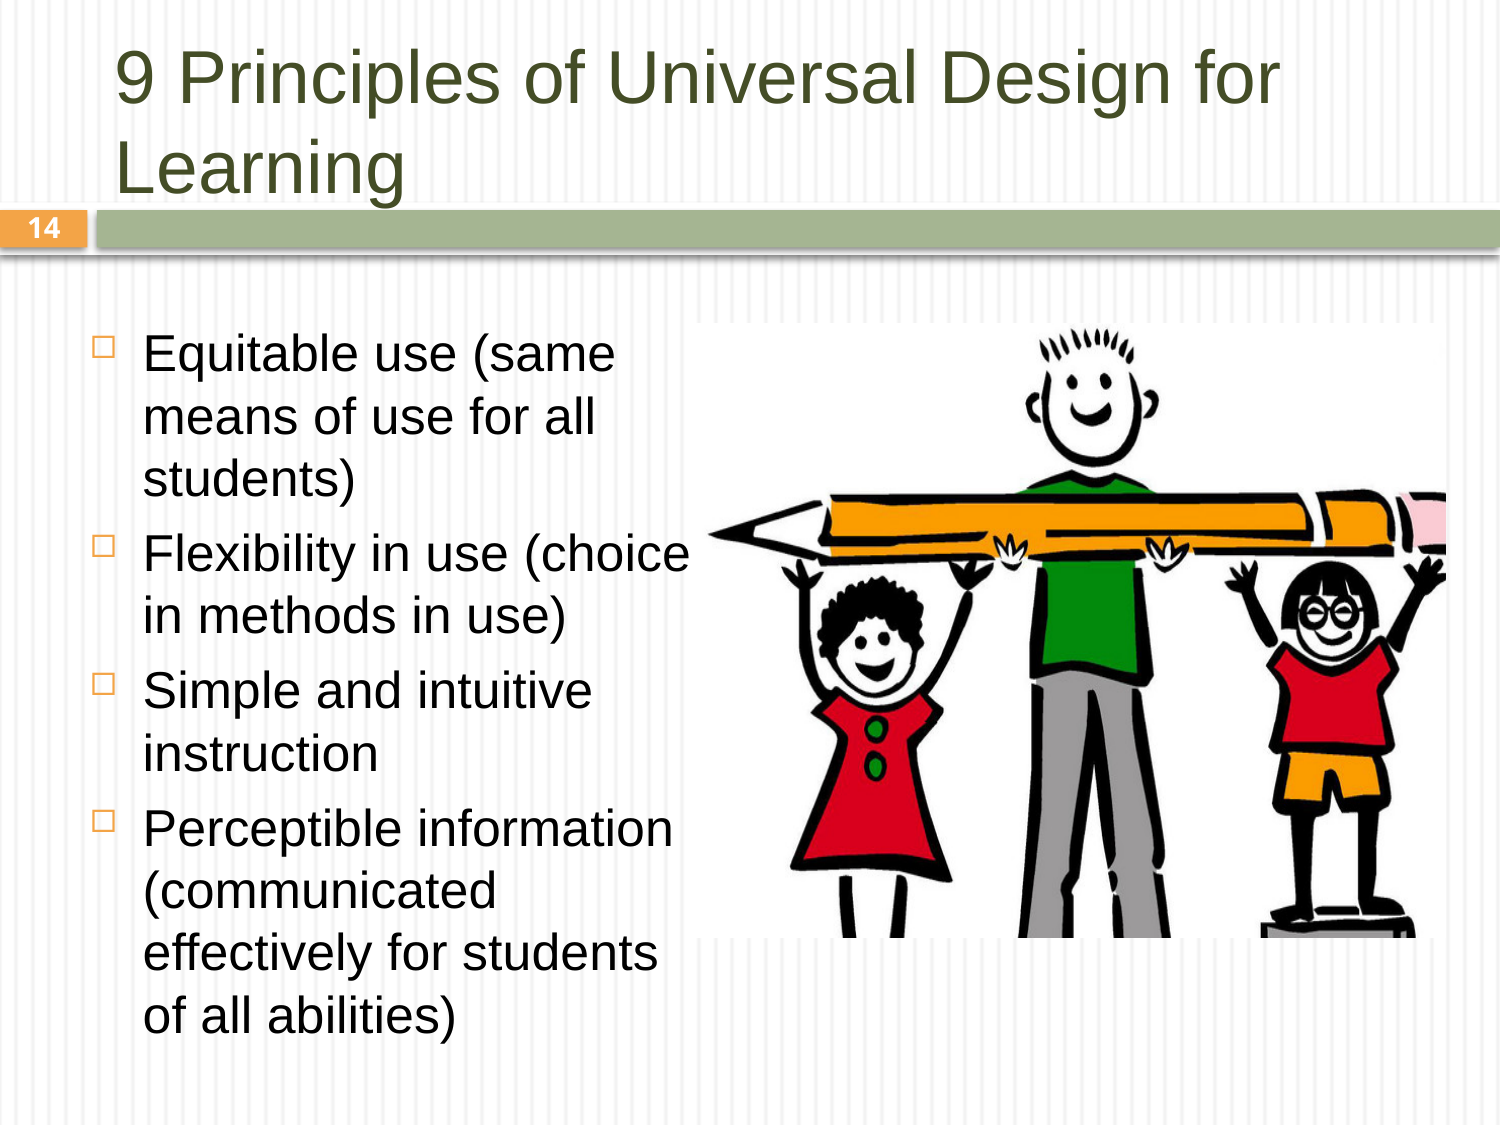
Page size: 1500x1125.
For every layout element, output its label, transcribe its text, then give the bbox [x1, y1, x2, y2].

list Equitable use (same means of use for all students) Flexibility in use (choice in methods in use) Simple and intuitive instruction Perceptible information (communicated effectively for students of all abilities) [75, 312, 713, 1063]
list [624, 249, 1447, 938]
slide_number 14 [0, 208, 88, 249]
title 9 Principles of Universal Design for Learning [99, 37, 1438, 200]
